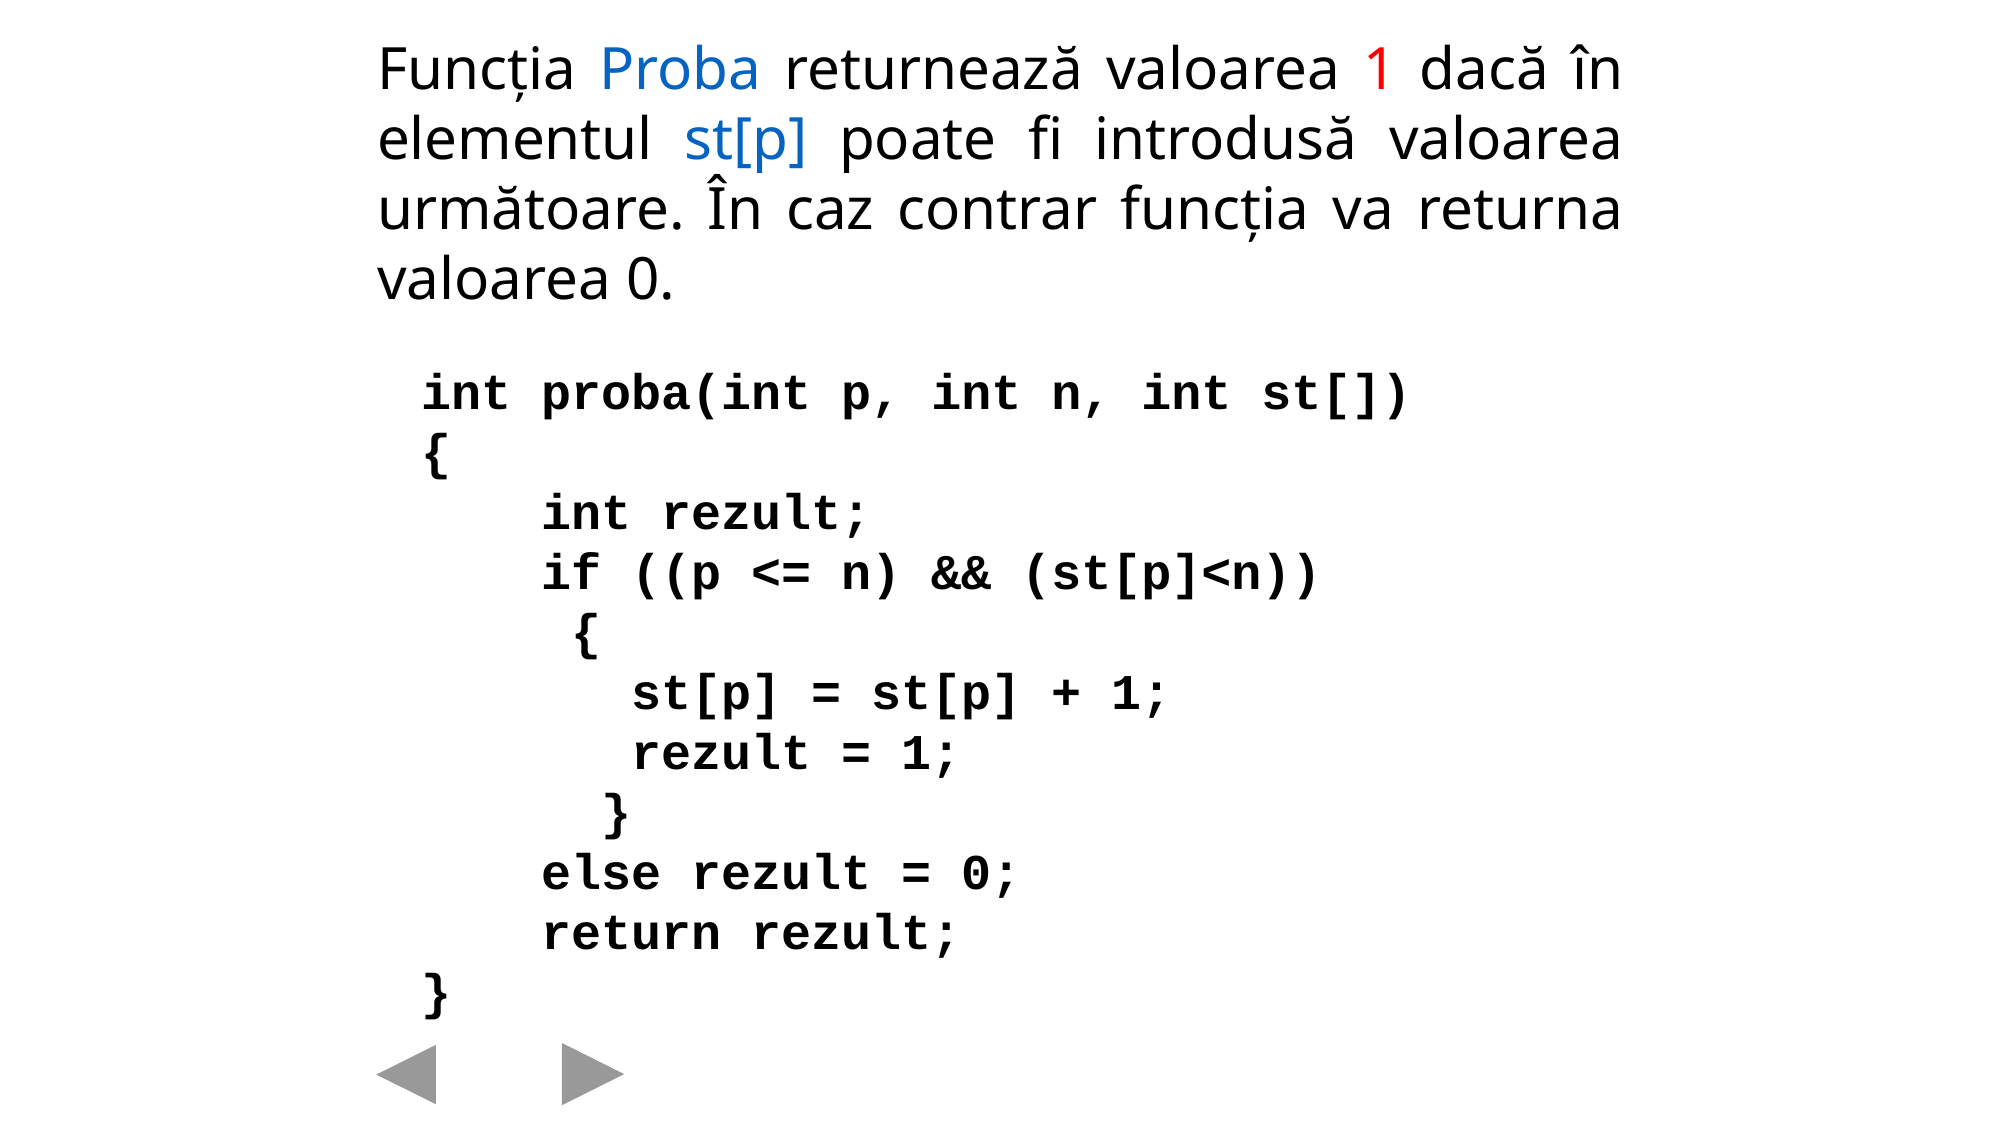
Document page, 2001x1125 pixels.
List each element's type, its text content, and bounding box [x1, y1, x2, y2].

text_box [516, 1032, 670, 1116]
text_box [326, 1034, 486, 1115]
text_box int proba(int p, int n, int st[]) { int rezult; if ((p <= n) && (st[p]<n)) { st[p] = st[p] + 1; rezult = 1; } else rezult = 0; return rezult; } [406, 351, 1635, 1027]
text_box Funcția Proba returnează valoarea 1 dacă în elementul st[p] poate fi introdusă valoarea următoare. În caz contrar funcția va returna valoarea 0. [362, 24, 1638, 319]
